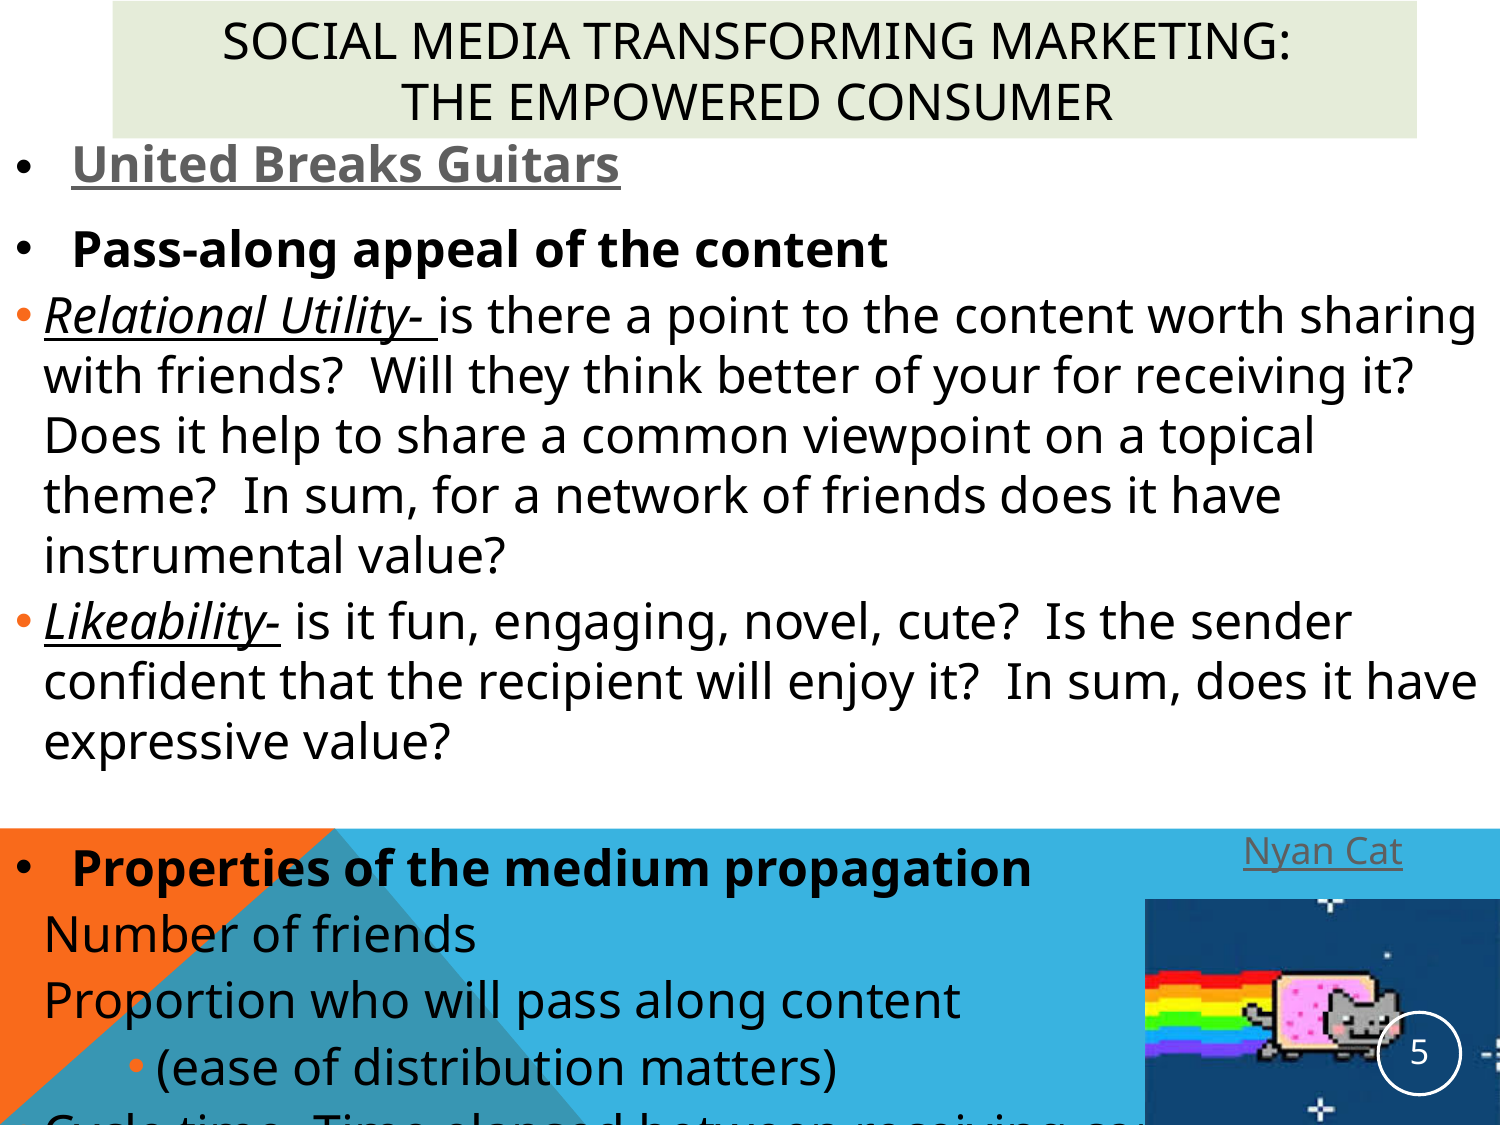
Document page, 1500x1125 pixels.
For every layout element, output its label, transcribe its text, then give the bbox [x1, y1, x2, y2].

title Social Media Transforming Marketing: The Empowered Consumer [112, 0, 1417, 125]
list United Breaks Guitars Pass-along appeal of the content Relational Utility- is there a point to the content worth sharing with friends? Will they think better of your for receiving it? Does it help to share a common viewpoint on a topical theme? In sum, for a network of friends does it have instrumental value? Likeability- is it fun, engaging, novel, cute? Is the sender confident that the recipient will enjoy it? In sum, does it have expressive value? Properties of the medium propagation Number of friends Proportion who will pass along content (ease of distribution matters) Cycle time- Time elapsed between receiving content and passing it on. [0, 125, 1497, 1125]
picture [1145, 899, 1500, 1125]
text_box Nyan Cat [1228, 819, 1418, 898]
